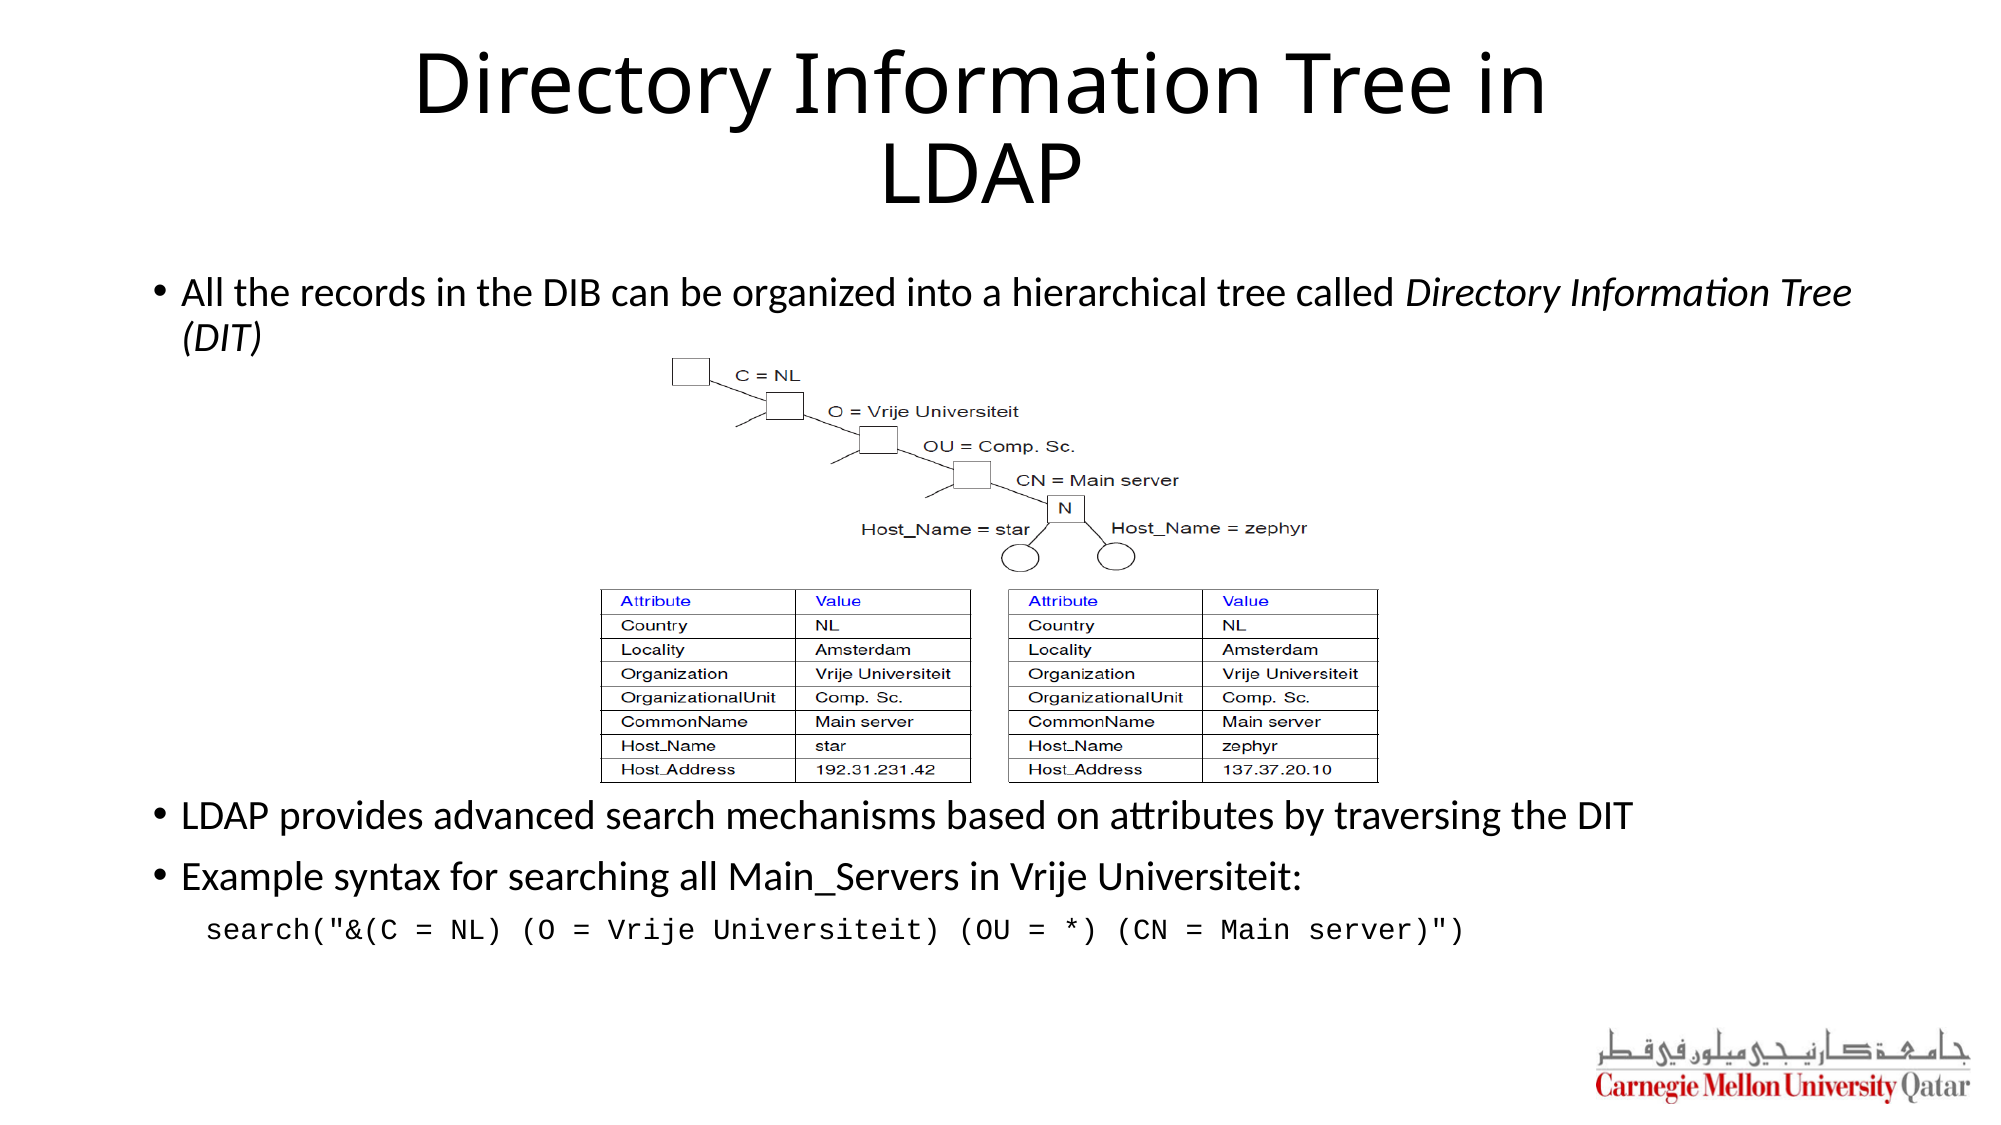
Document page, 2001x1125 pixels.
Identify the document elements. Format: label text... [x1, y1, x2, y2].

title Directory Information Tree in LDAP [288, 45, 1675, 219]
list All the records in the DIB can be organized into a hierarchical tree called Directory Information Tree (DIT) LDAP provides advanced search mechanisms based on attributes by traversing the DIT Example syntax for searching all Main_Servers in Vrije Universiteit: search("&(C = NL) (O = Vrije Universiteit) (OU = *) (CN = Main server)") [138, 262, 1888, 1025]
picture [1596, 1027, 1971, 1104]
picture [562, 349, 1400, 788]
